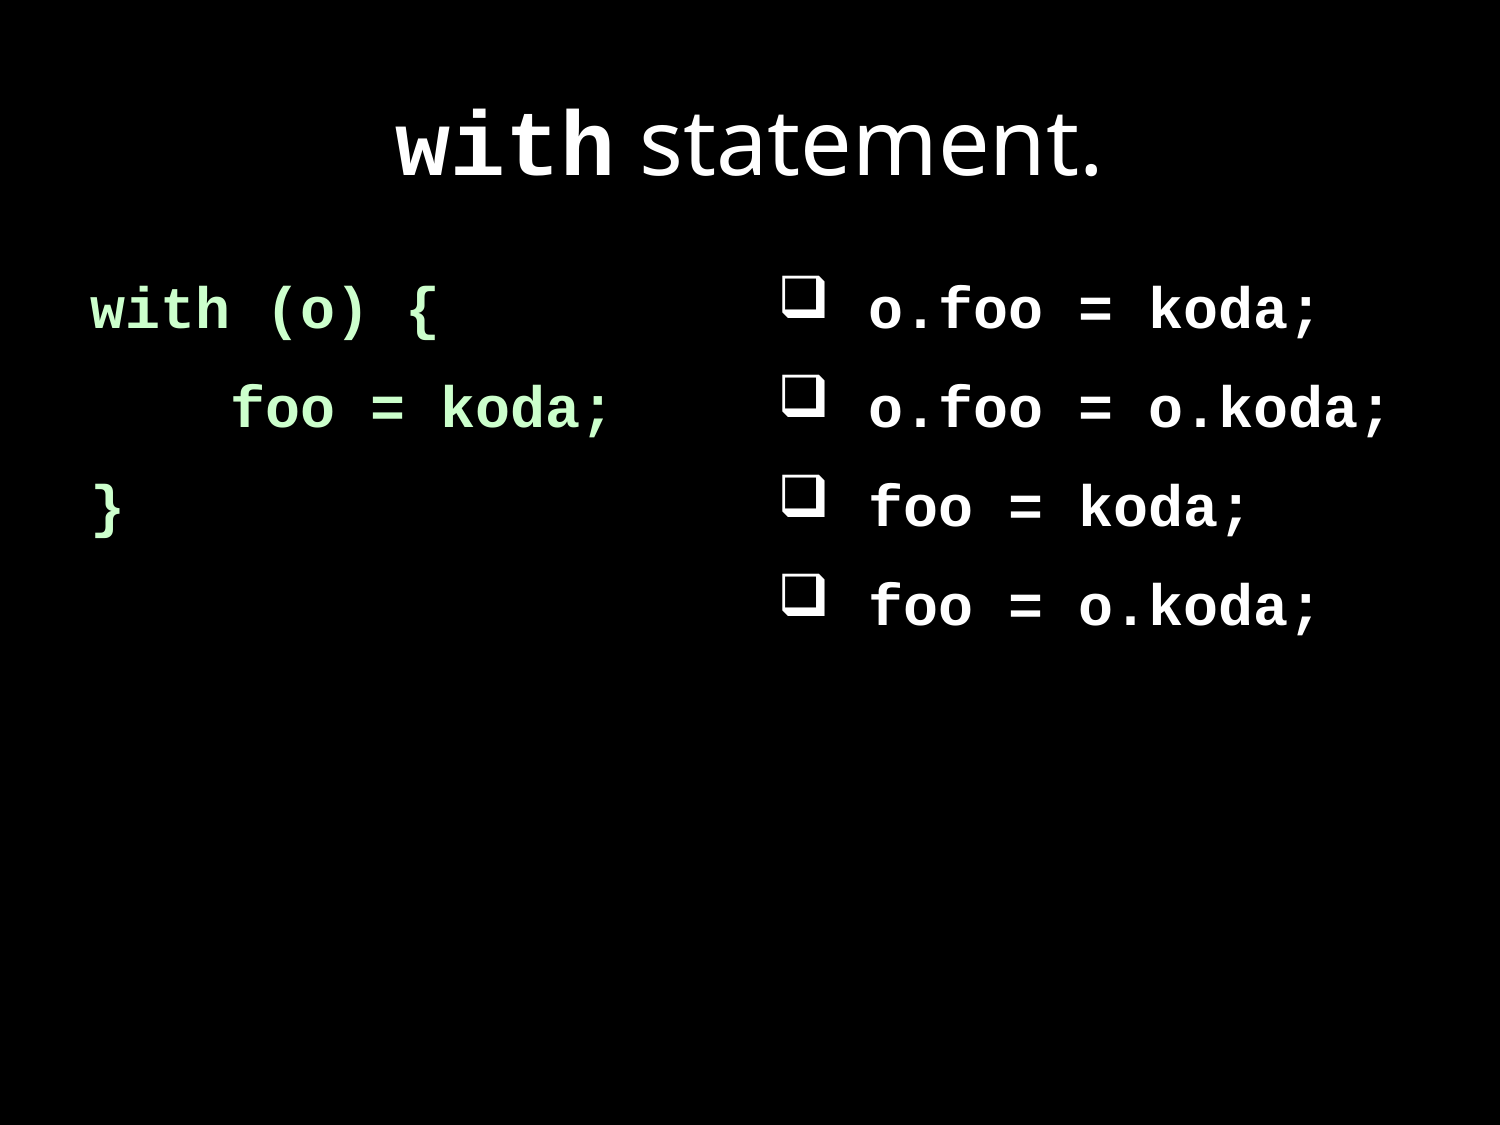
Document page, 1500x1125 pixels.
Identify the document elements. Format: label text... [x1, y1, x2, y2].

list with (o) { foo = koda; } [74, 262, 738, 1101]
list o.foo = koda; o.foo = o.koda; foo = koda; foo = o.koda; [762, 262, 1426, 1101]
title with statement. [74, 44, 1426, 233]
